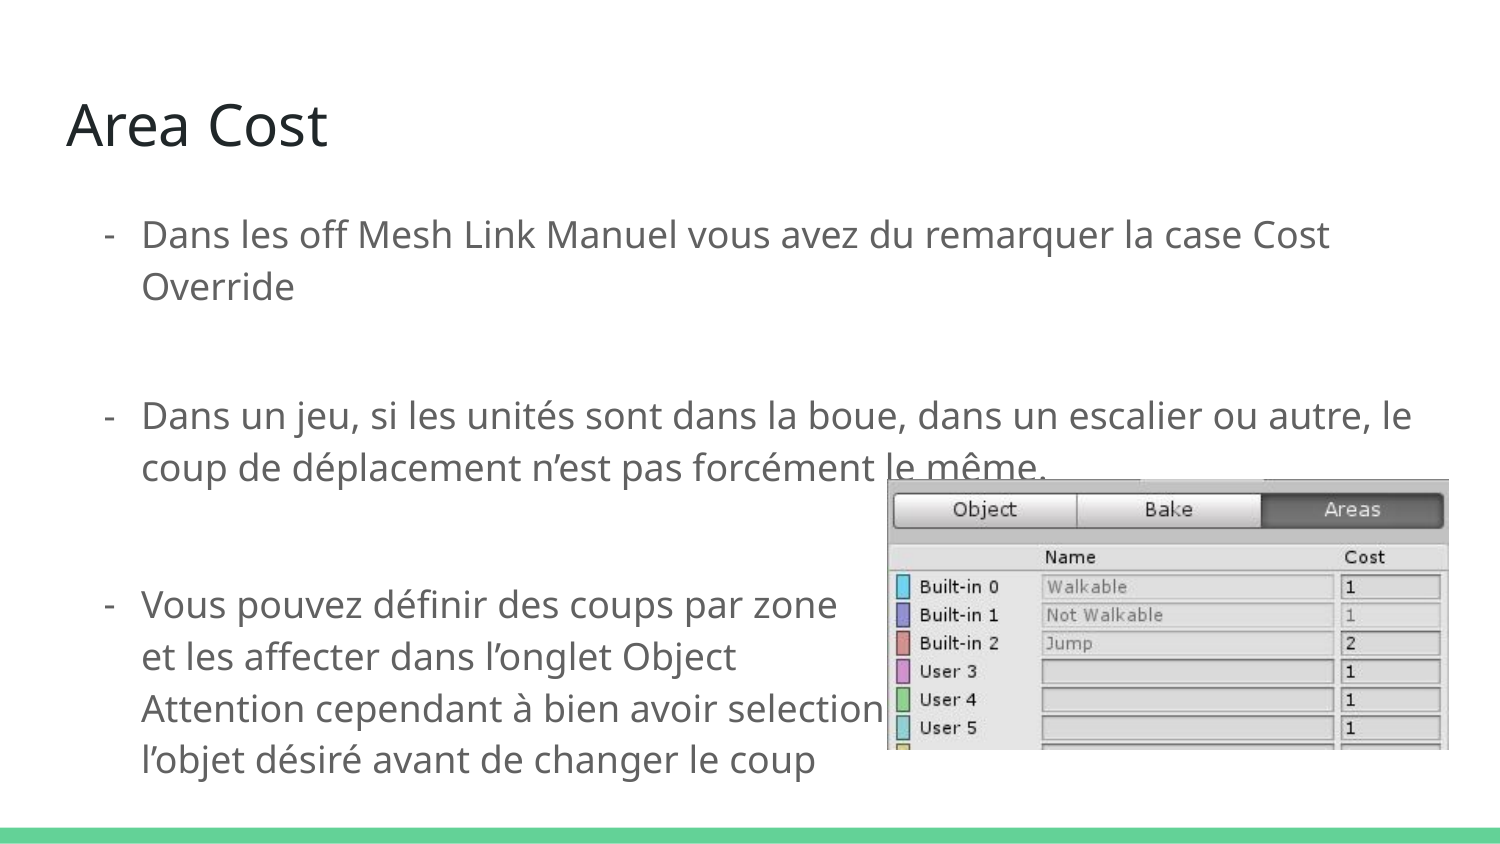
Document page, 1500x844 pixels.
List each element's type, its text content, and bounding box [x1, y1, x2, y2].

title Area Cost [51, 72, 1449, 167]
list Dans les off Mesh Link Manuel vous avez du remarquer la case Cost Override Dans un jeu, si les unités sont dans la boue, dans un escalier ou autre, le coup de déplacement n’est pas forcément le même. Vous pouvez définir des coups par zone et les affecter dans l’onglet Object Attention cependant à bien avoir selectionné l’objet désiré avant de changer le coup [51, 189, 1449, 750]
picture [887, 478, 1450, 750]
